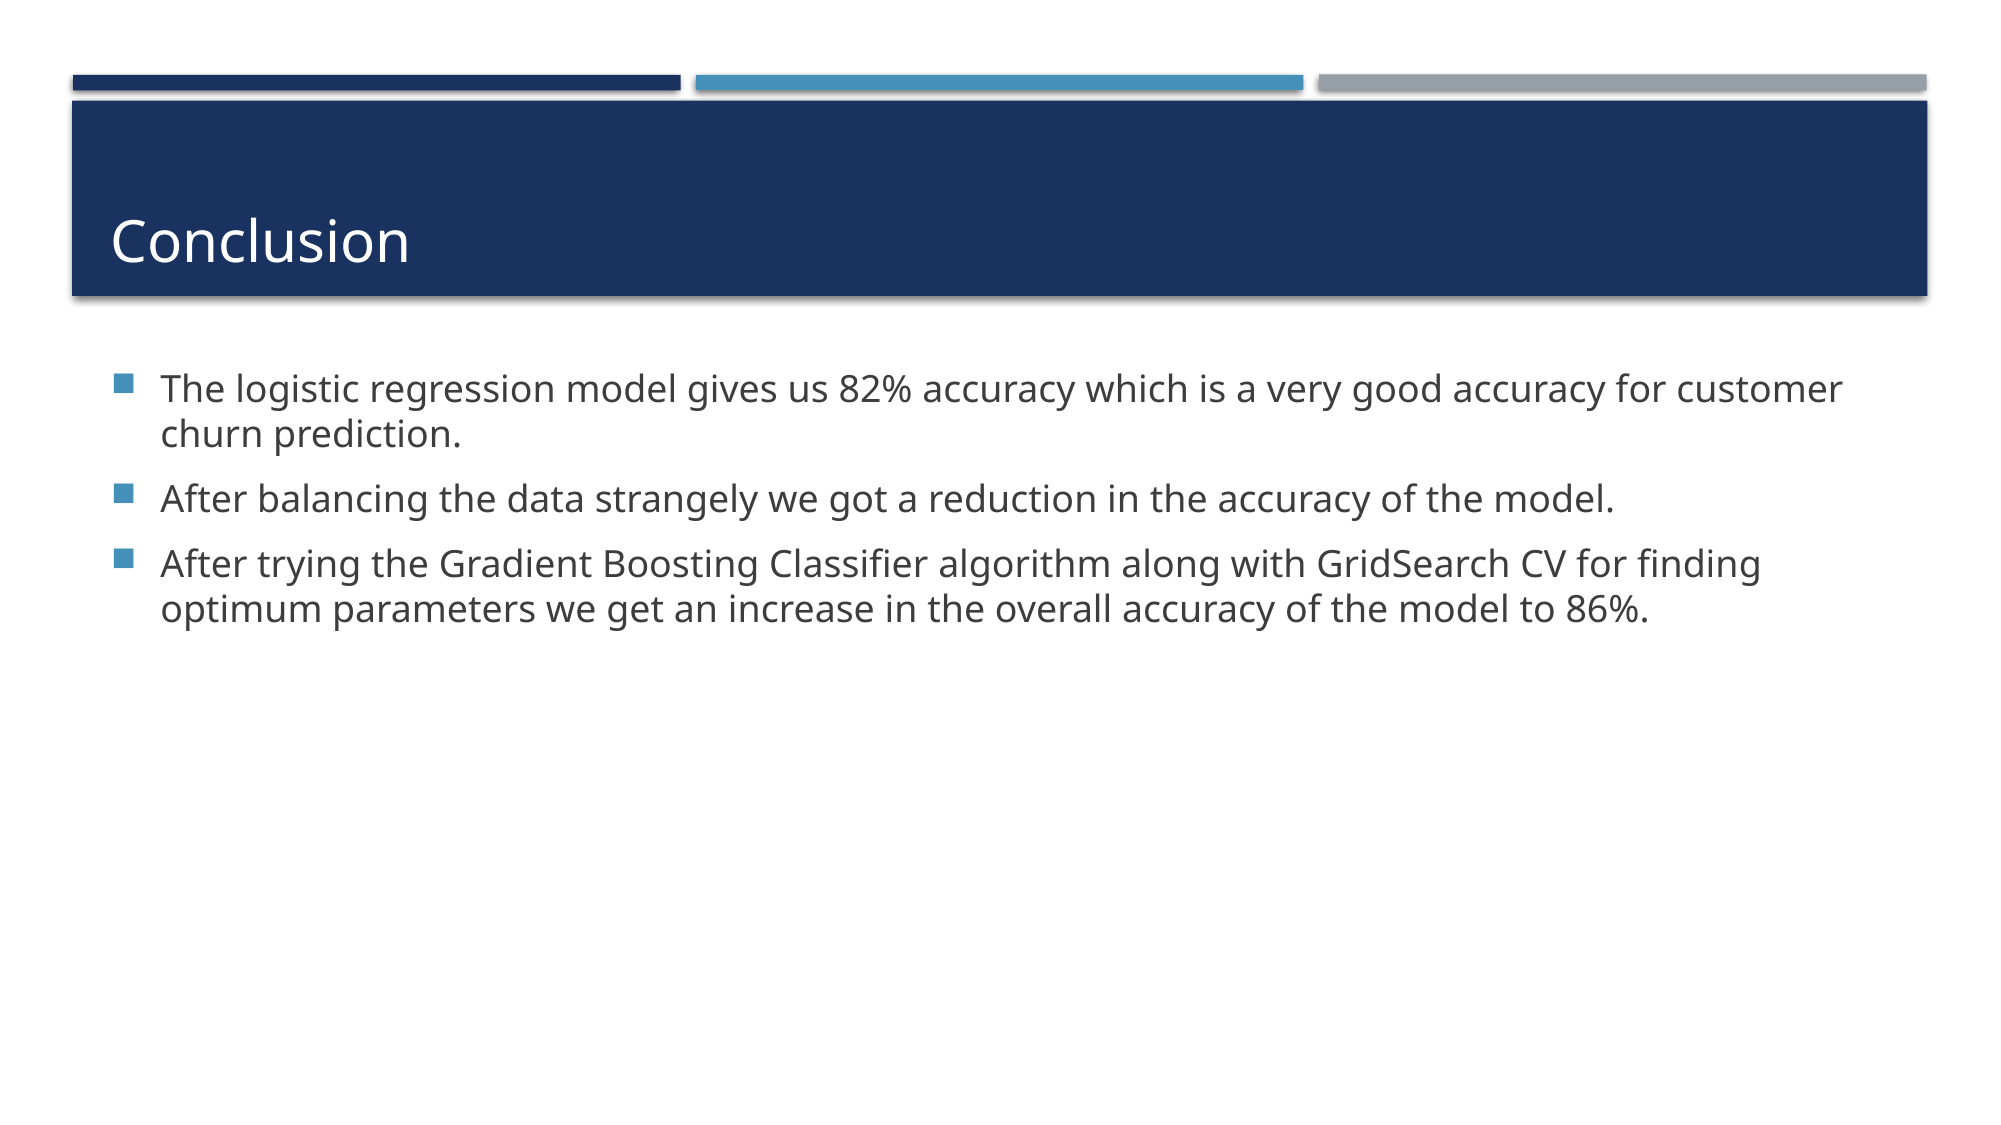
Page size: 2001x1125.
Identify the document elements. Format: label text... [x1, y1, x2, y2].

list The logistic regression model gives us 82% accuracy which is a very good accuracy for customer churn prediction. After balancing the data strangely we got a reduction in the accuracy of the model. After trying the Gradient Boosting Classifier algorithm along with GridSearch CV for finding optimum parameters we get an increase in the overall accuracy of the model to 86%. [95, 357, 1905, 962]
title Conclusion [95, 115, 1905, 282]
